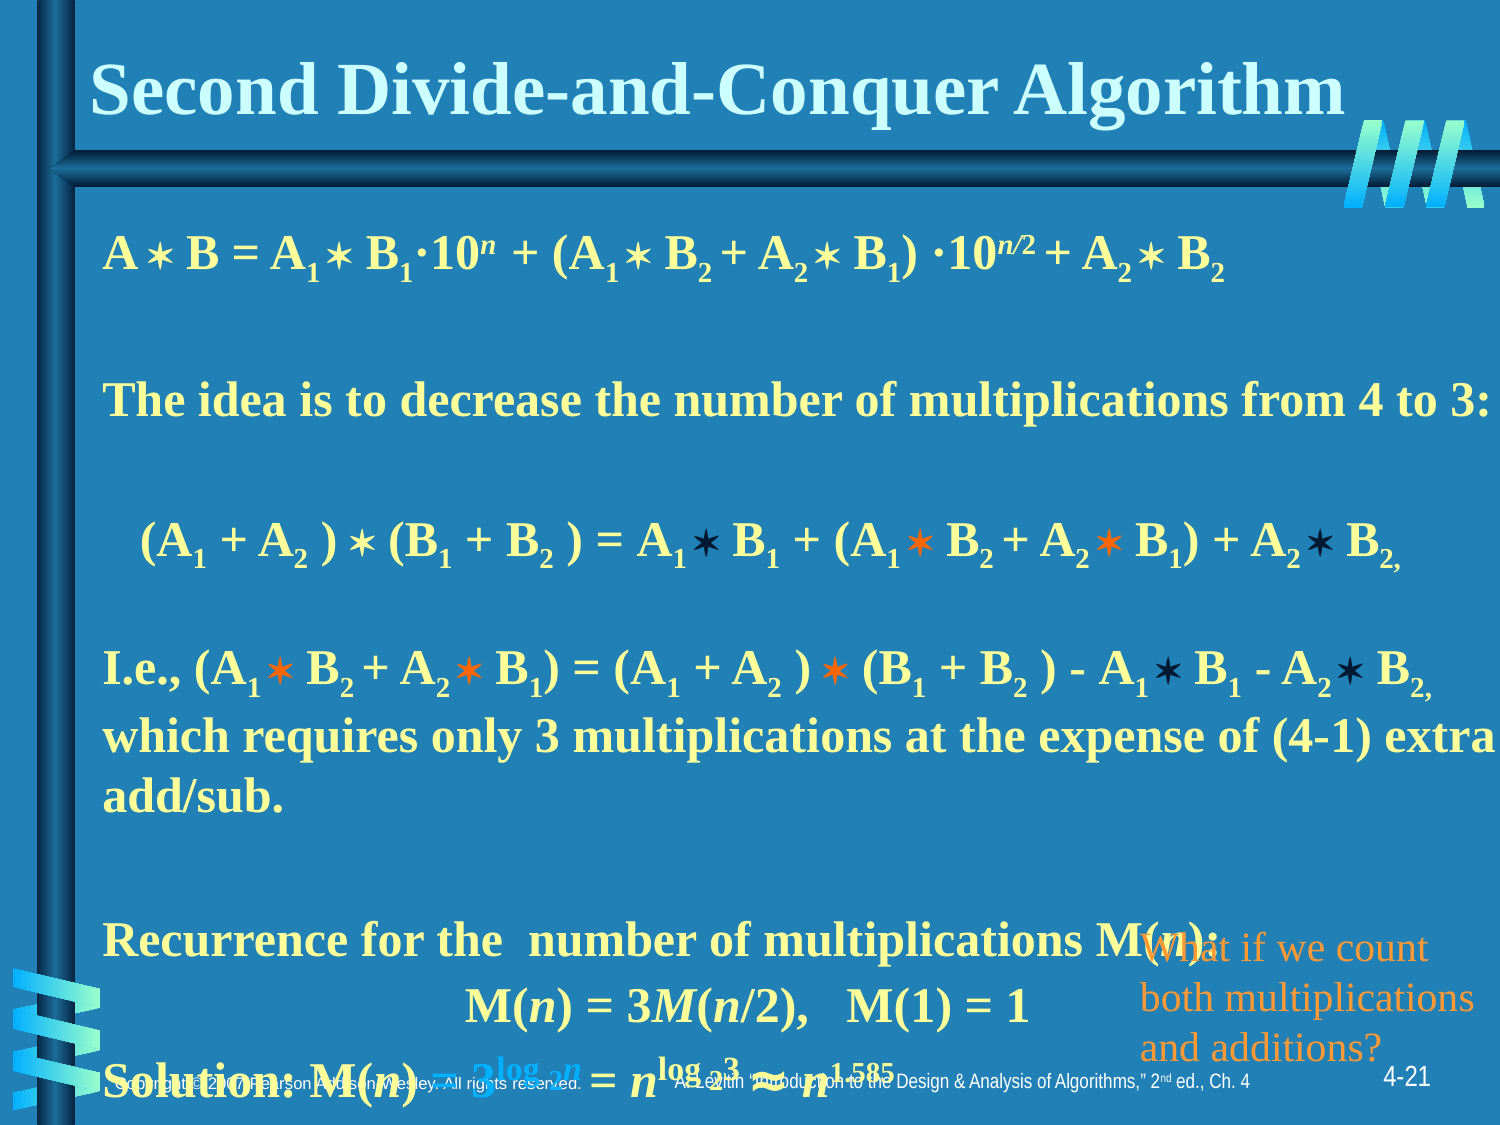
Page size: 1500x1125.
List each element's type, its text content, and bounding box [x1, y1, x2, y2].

list A  B = A1  B1·10n + (A1  B2 + A2  B1) ·10n/2 + A2  B2 The idea is to decrease the number of multiplications from 4 to 3: (A1 + A2 )  (B1 + B2 ) = A1  B1 + (A1  B2 + A2  B1) + A2  B2, I.e., (A1  B2 + A2  B1) = (A1 + A2 )  (B1 + B2 ) - A1  B1 - A2  B2, which requires only 3 multiplications at the expense of (4-1) extra add/sub. Recurrence for the number of multiplications M(n): M(n) = 3M(n/2), M(1) = 1 Solution: M(n) = 3log 2n = nlog 23 ≈ n1.585 [87, 212, 1500, 1125]
text_box What if we count both multiplications and additions? [1124, 912, 1500, 1078]
title Second Divide-and-Conquer Algorithm [74, 37, 1426, 138]
